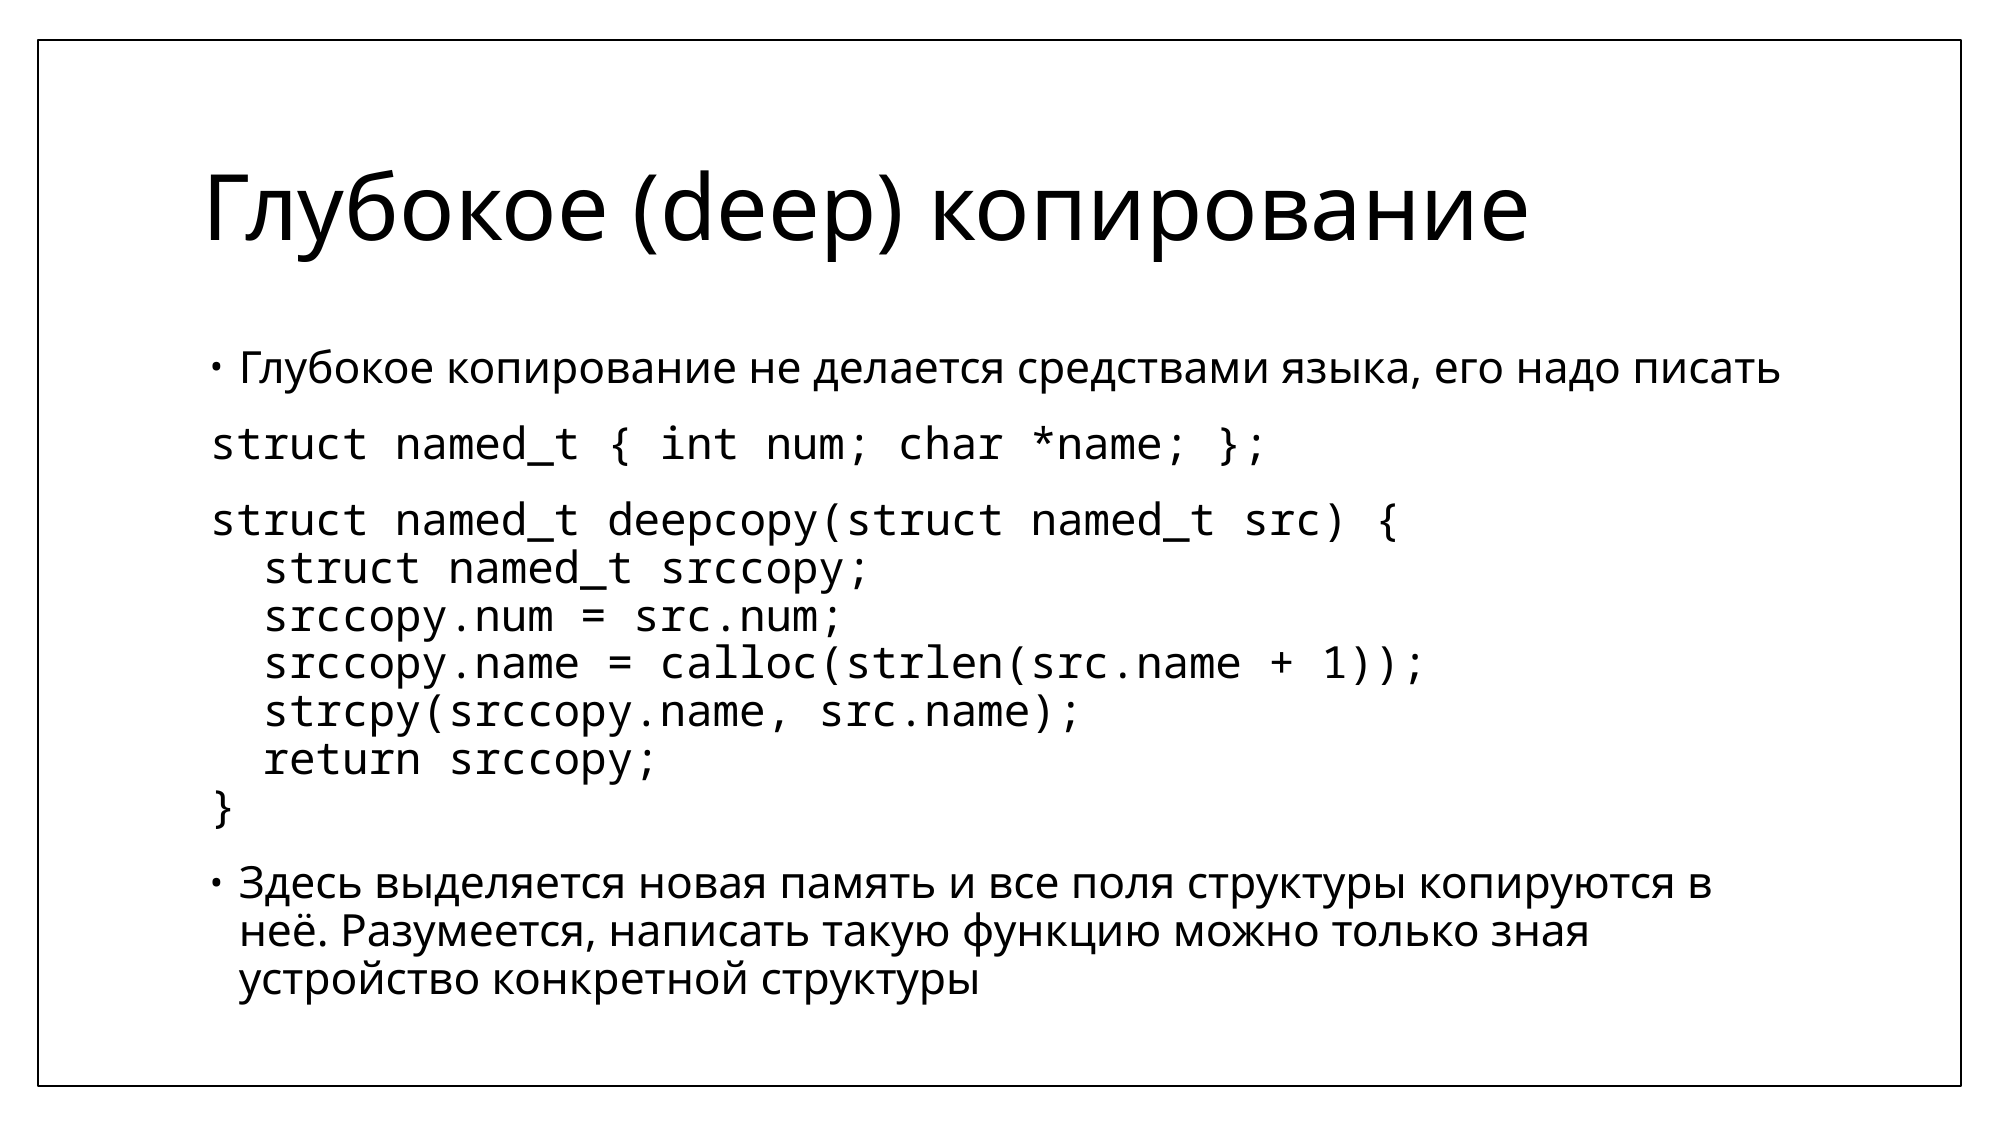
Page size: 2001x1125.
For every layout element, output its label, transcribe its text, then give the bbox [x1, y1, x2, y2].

list Глубокое копирование не делается средствами языка, его надо писать struct named_t { int num; char *name; }; struct named_t deepcopy(struct named_t src) { struct named_t srccopy; srccopy.num = src.num; srccopy.name = calloc(strlen(src.name + 1)); strcpy(srccopy.name, src.name); return srccopy; } Здесь выделяется новая память и все поля структуры копируются в неё. Разумеется, написать такую функцию можно только зная устройство конкретной структуры [187, 337, 1808, 1048]
title Глубокое (deep) копирование [187, 99, 1860, 323]
